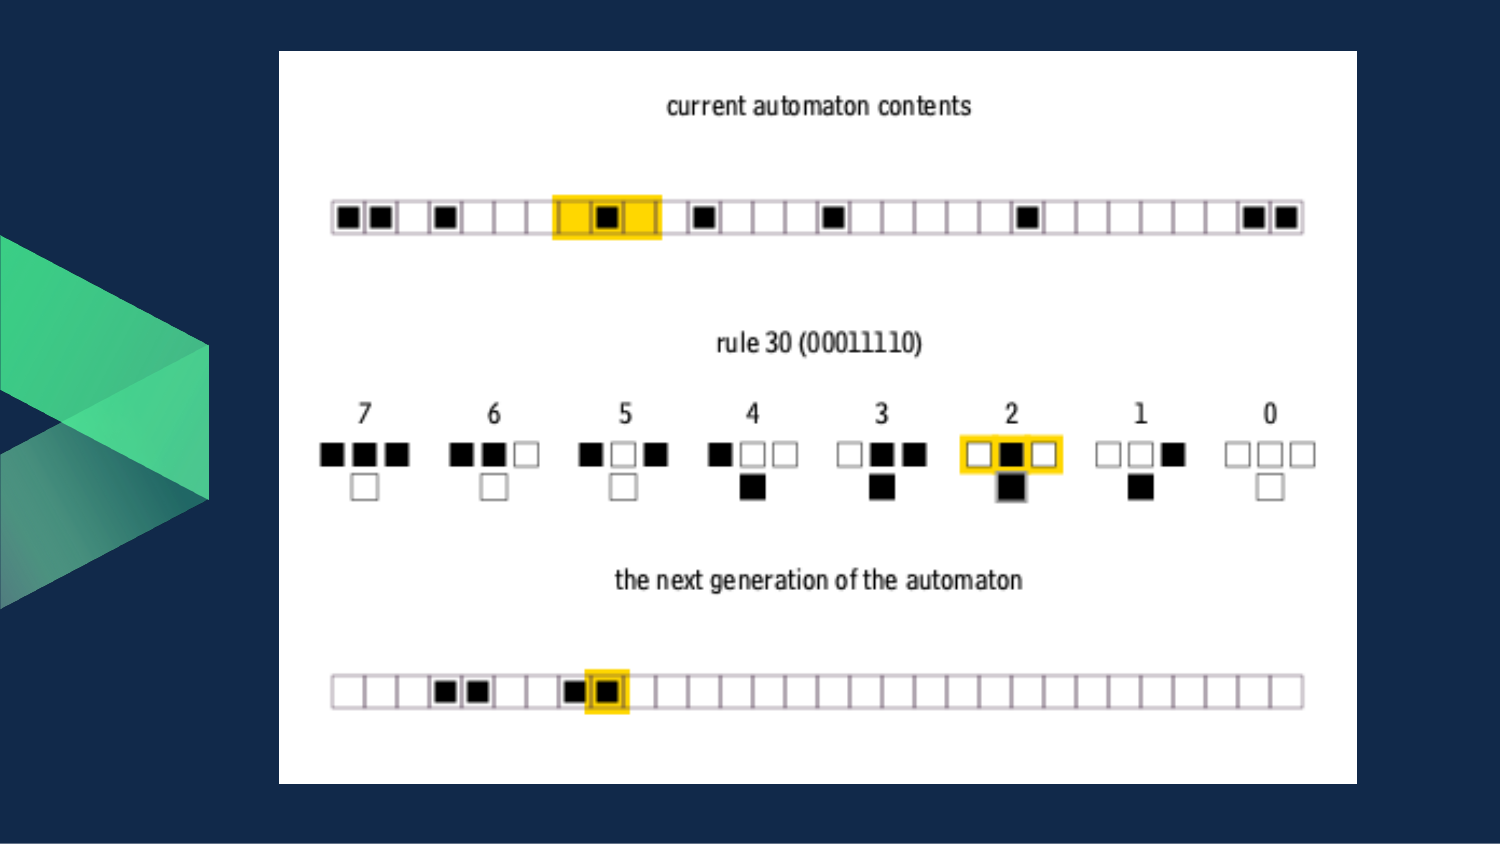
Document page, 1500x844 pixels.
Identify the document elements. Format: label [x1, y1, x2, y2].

picture [278, 50, 1358, 785]
picture [0, 165, 209, 679]
